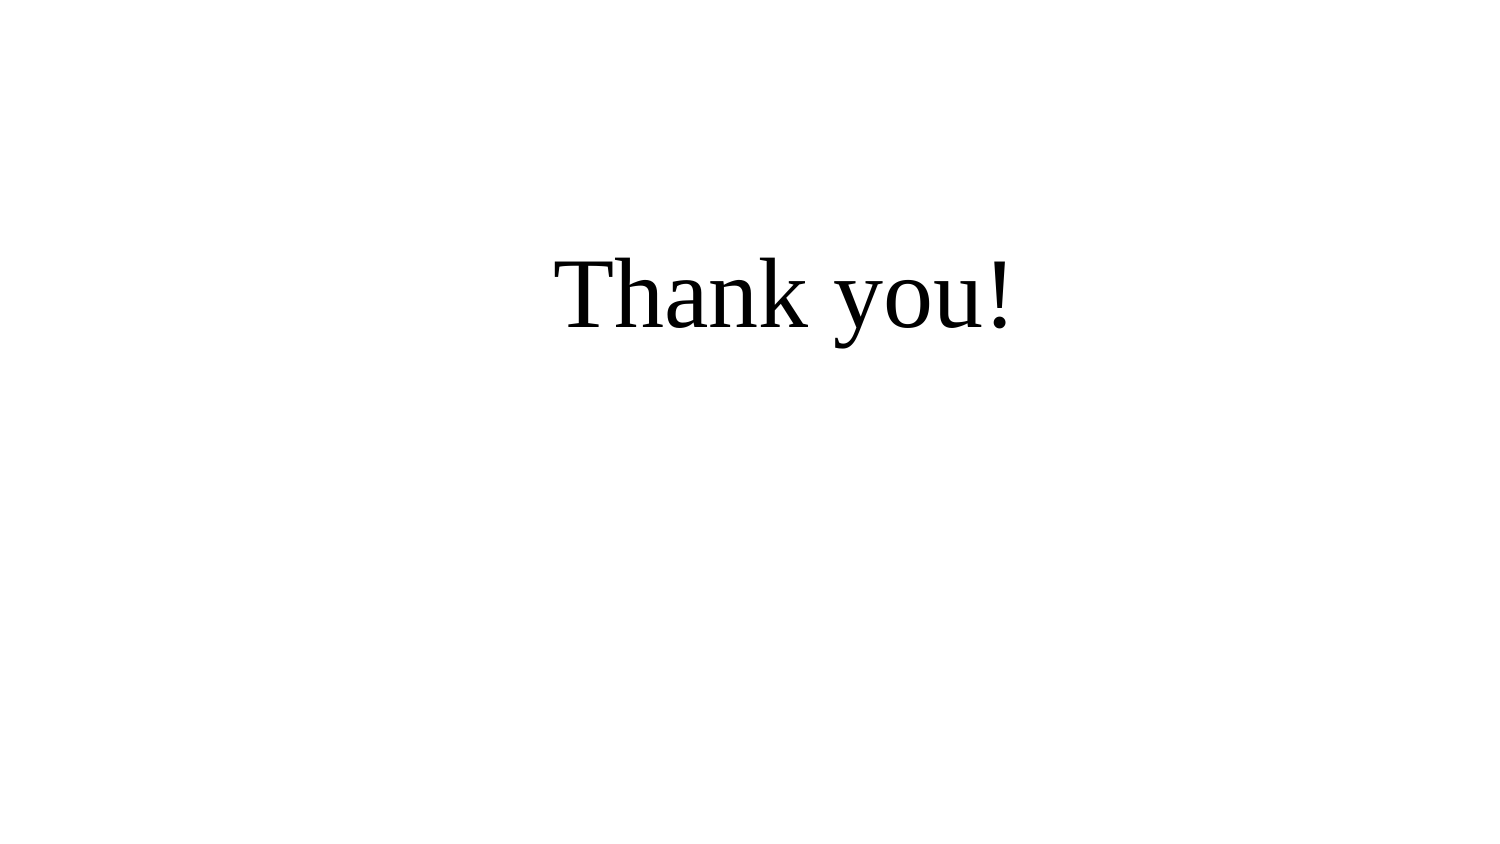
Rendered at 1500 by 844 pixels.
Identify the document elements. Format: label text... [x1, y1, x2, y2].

title Thank you! [244, 212, 1176, 483]
